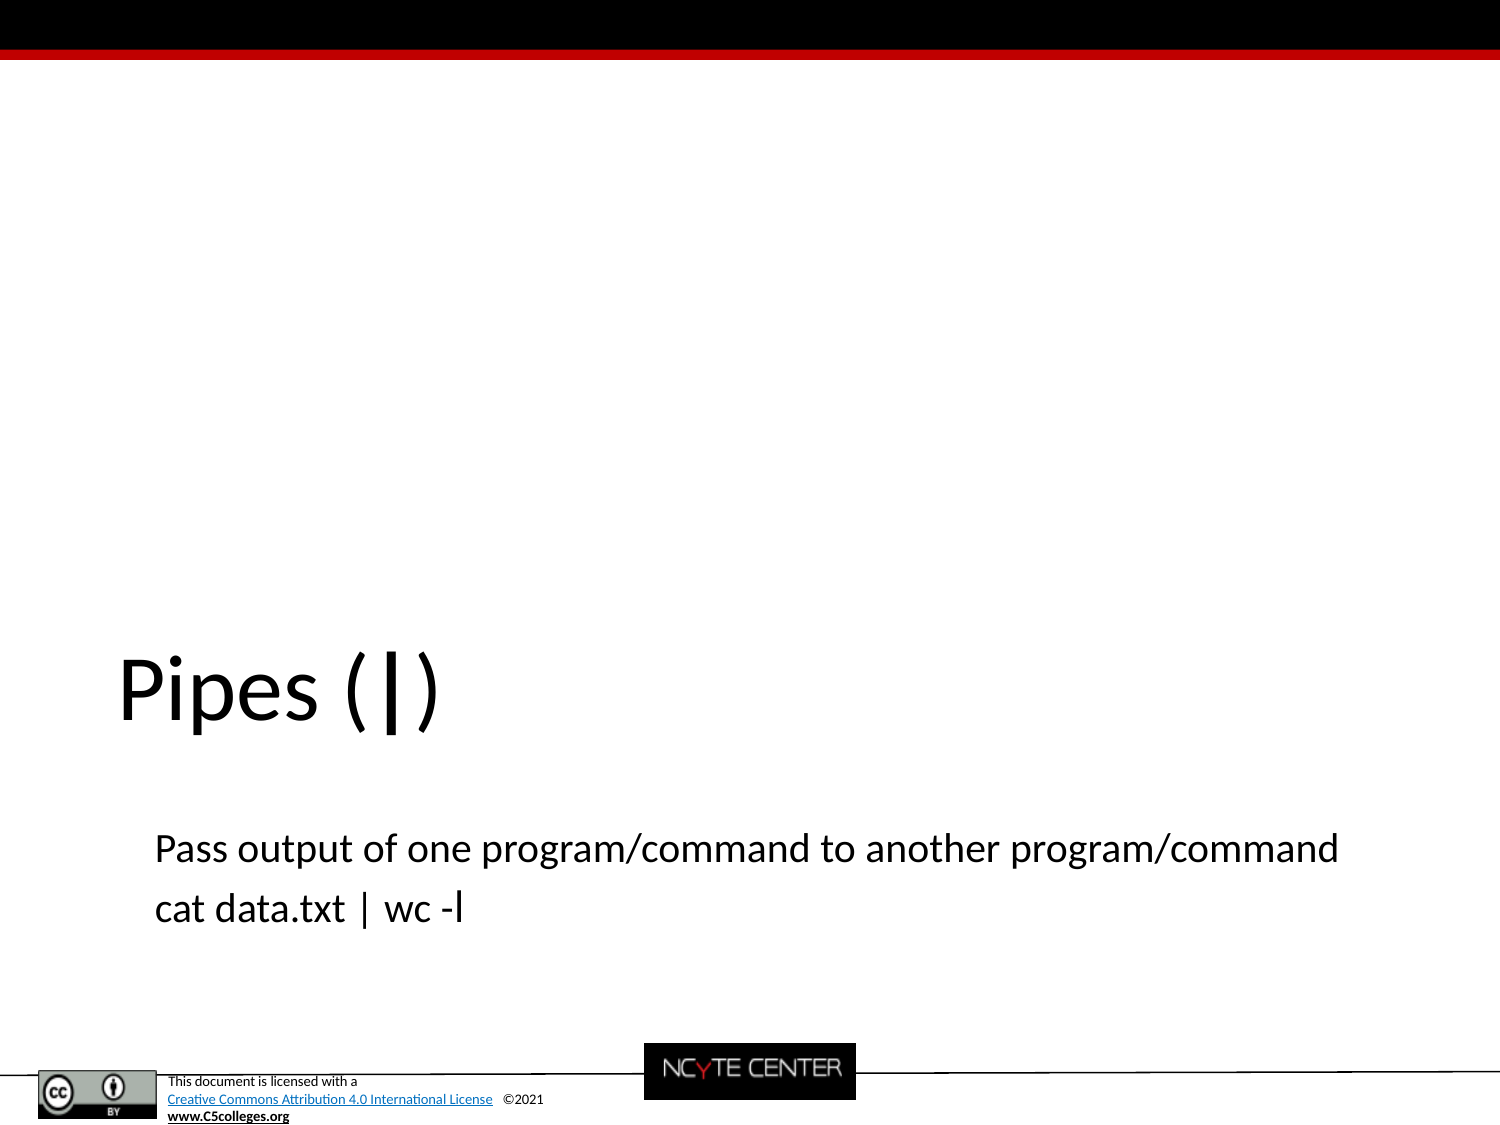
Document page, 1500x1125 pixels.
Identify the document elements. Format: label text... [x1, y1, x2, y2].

title Pipes (|) [102, 280, 1397, 749]
list Pass output of one program/command to another program/command cat data.txt | wc -l [102, 752, 1397, 999]
picture [38, 1070, 157, 1119]
picture [644, 1043, 856, 1100]
